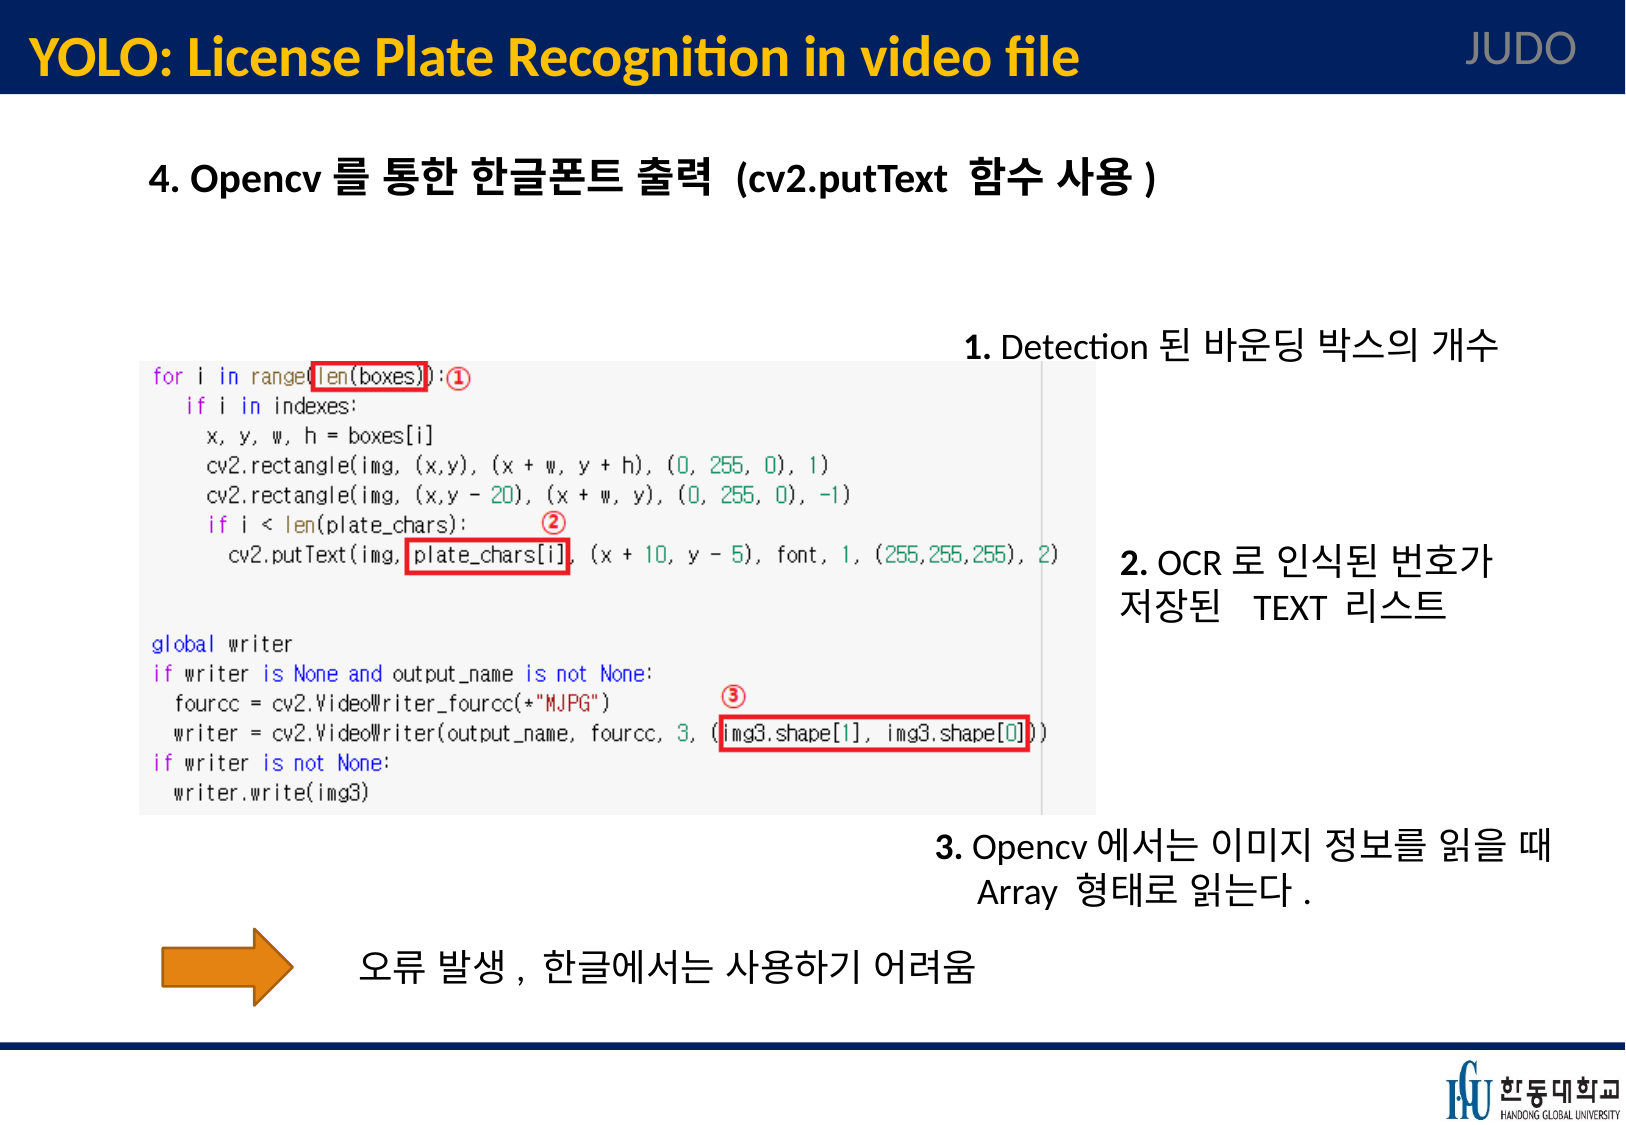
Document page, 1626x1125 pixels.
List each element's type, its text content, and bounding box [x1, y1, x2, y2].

text_box 4. Opencv를 통한 한글폰트 출력 (cv2.putText 함수 사용) [133, 143, 1182, 209]
picture [1440, 1055, 1625, 1125]
picture [138, 361, 1096, 816]
text_box [161, 927, 294, 1007]
text_box 1. Detection된 바운딩 박스의 개수 [948, 314, 1516, 375]
text_box 오류 발생, 한글에서는 사용하기 어려움 [343, 936, 993, 997]
text_box 3. Opencv에서는 이미지 정보를 읽을 때 Array 형태로 읽는다. [919, 814, 1568, 920]
text_box 2. OCR로 인식된 번호가 저장된 TEXT 리스트 [1105, 530, 1520, 636]
title YOLO: License Plate Recognition in video file [14, 0, 1611, 96]
